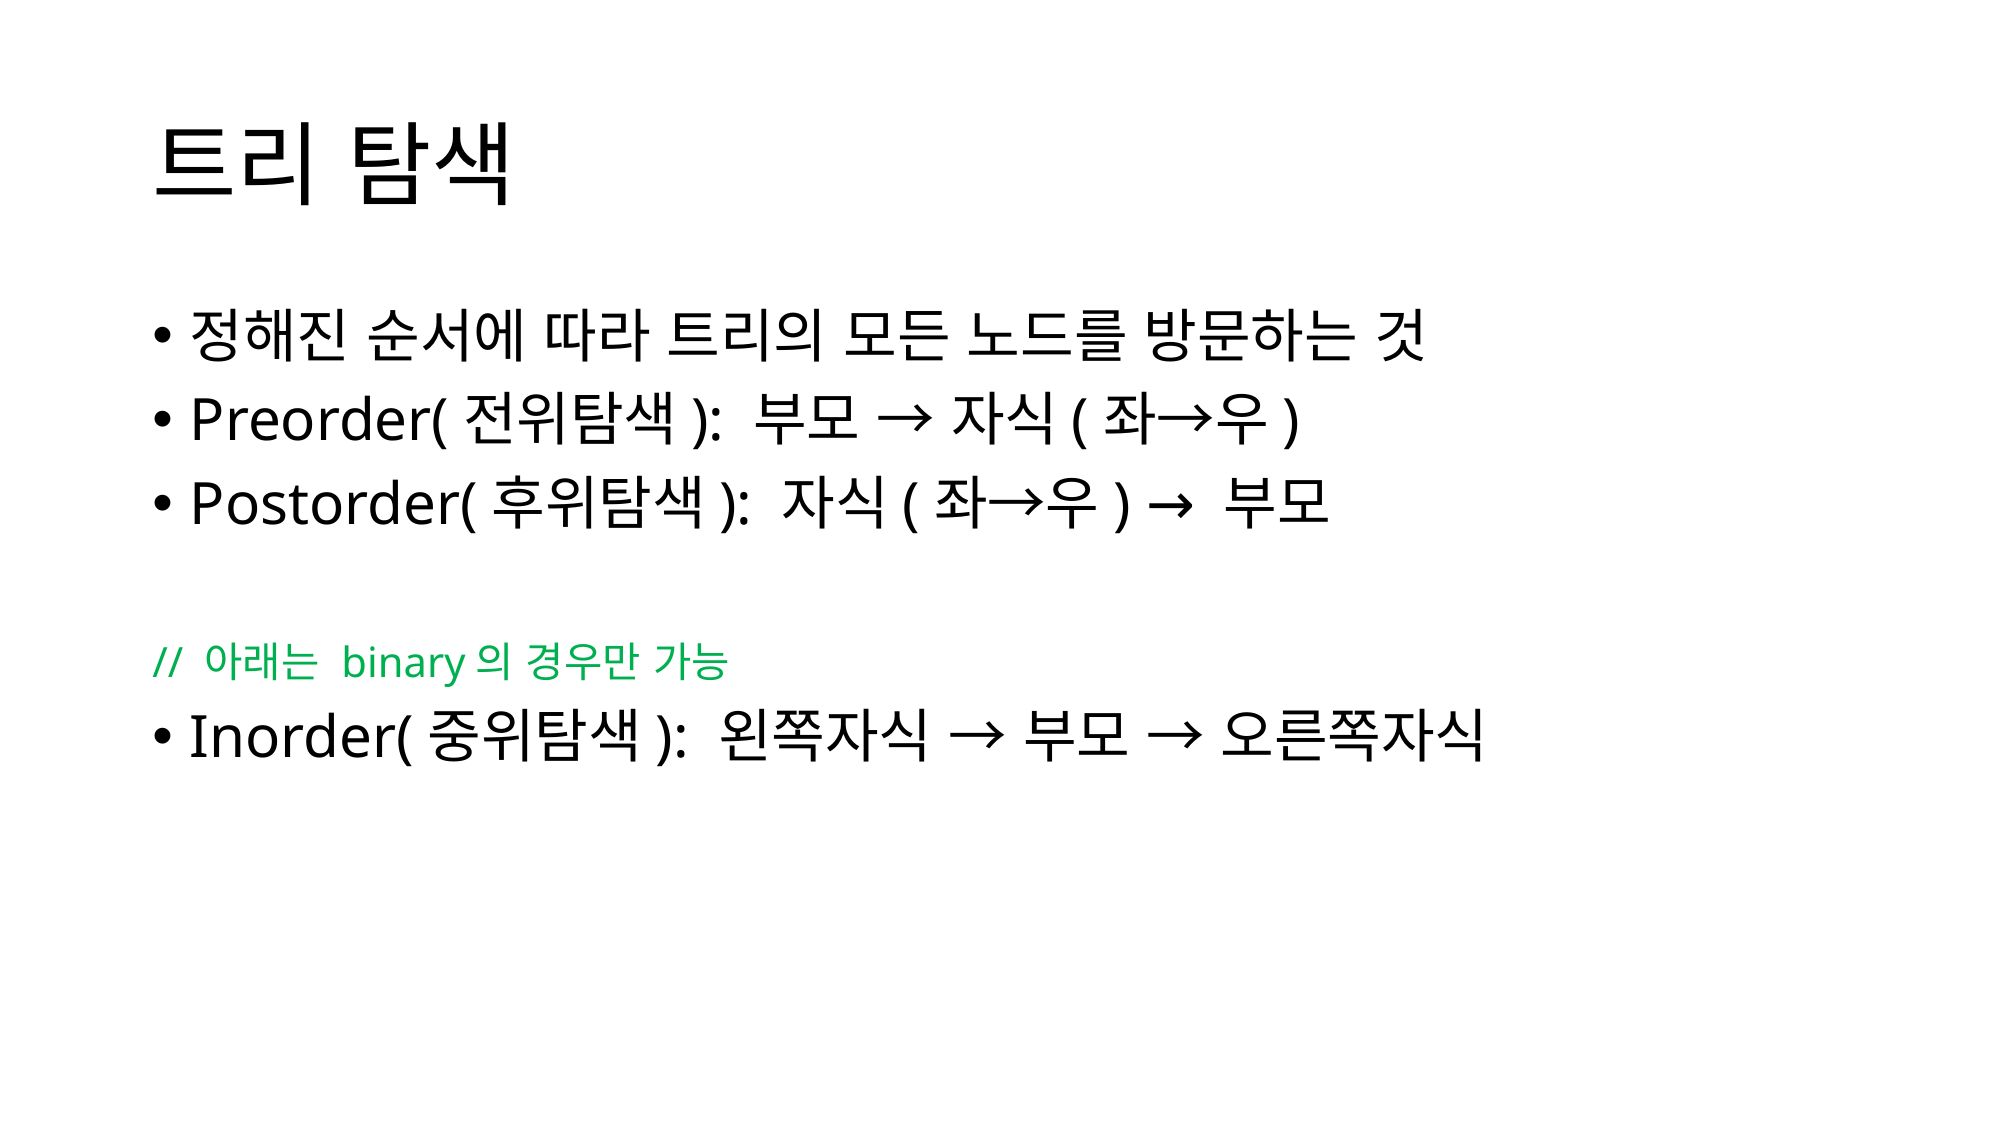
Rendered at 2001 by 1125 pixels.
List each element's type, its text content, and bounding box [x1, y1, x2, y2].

title 트리 탐색 [137, 59, 1863, 278]
list 정해진 순서에 따라 트리의 모든 노드를 방문하는 것 Preorder(전위탐색): 부모 → 자식(좌→우) Postorder(후위탐색): 자식(좌→우) → 부모 // 아래는 binary의 경우만 가능 Inorder(중위탐색): 왼쪽자식 → 부모 → 오른쪽자식 [137, 299, 1863, 1014]
